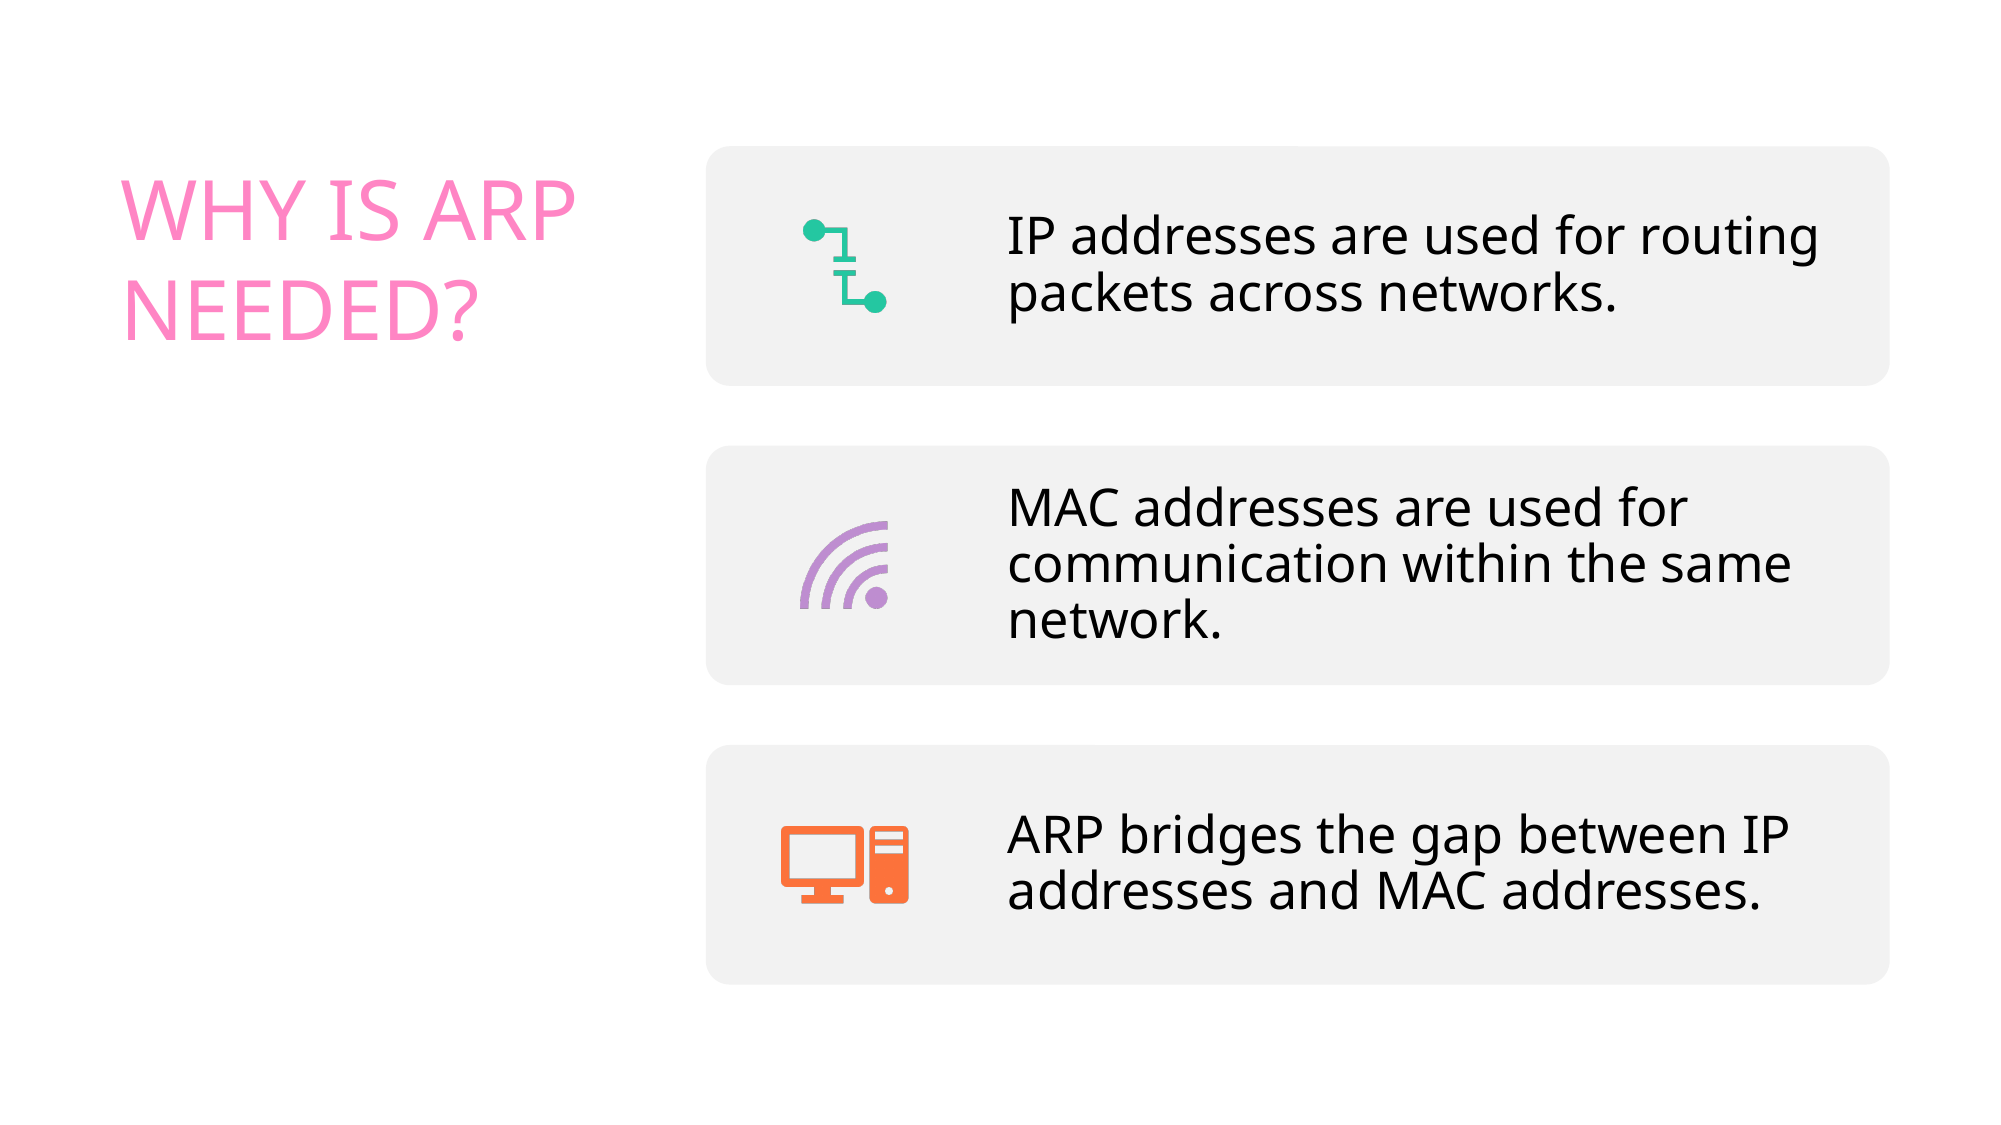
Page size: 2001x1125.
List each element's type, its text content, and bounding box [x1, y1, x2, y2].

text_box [705, 146, 1890, 985]
text_box WHY IS ARP NEEDED? [105, 149, 598, 833]
